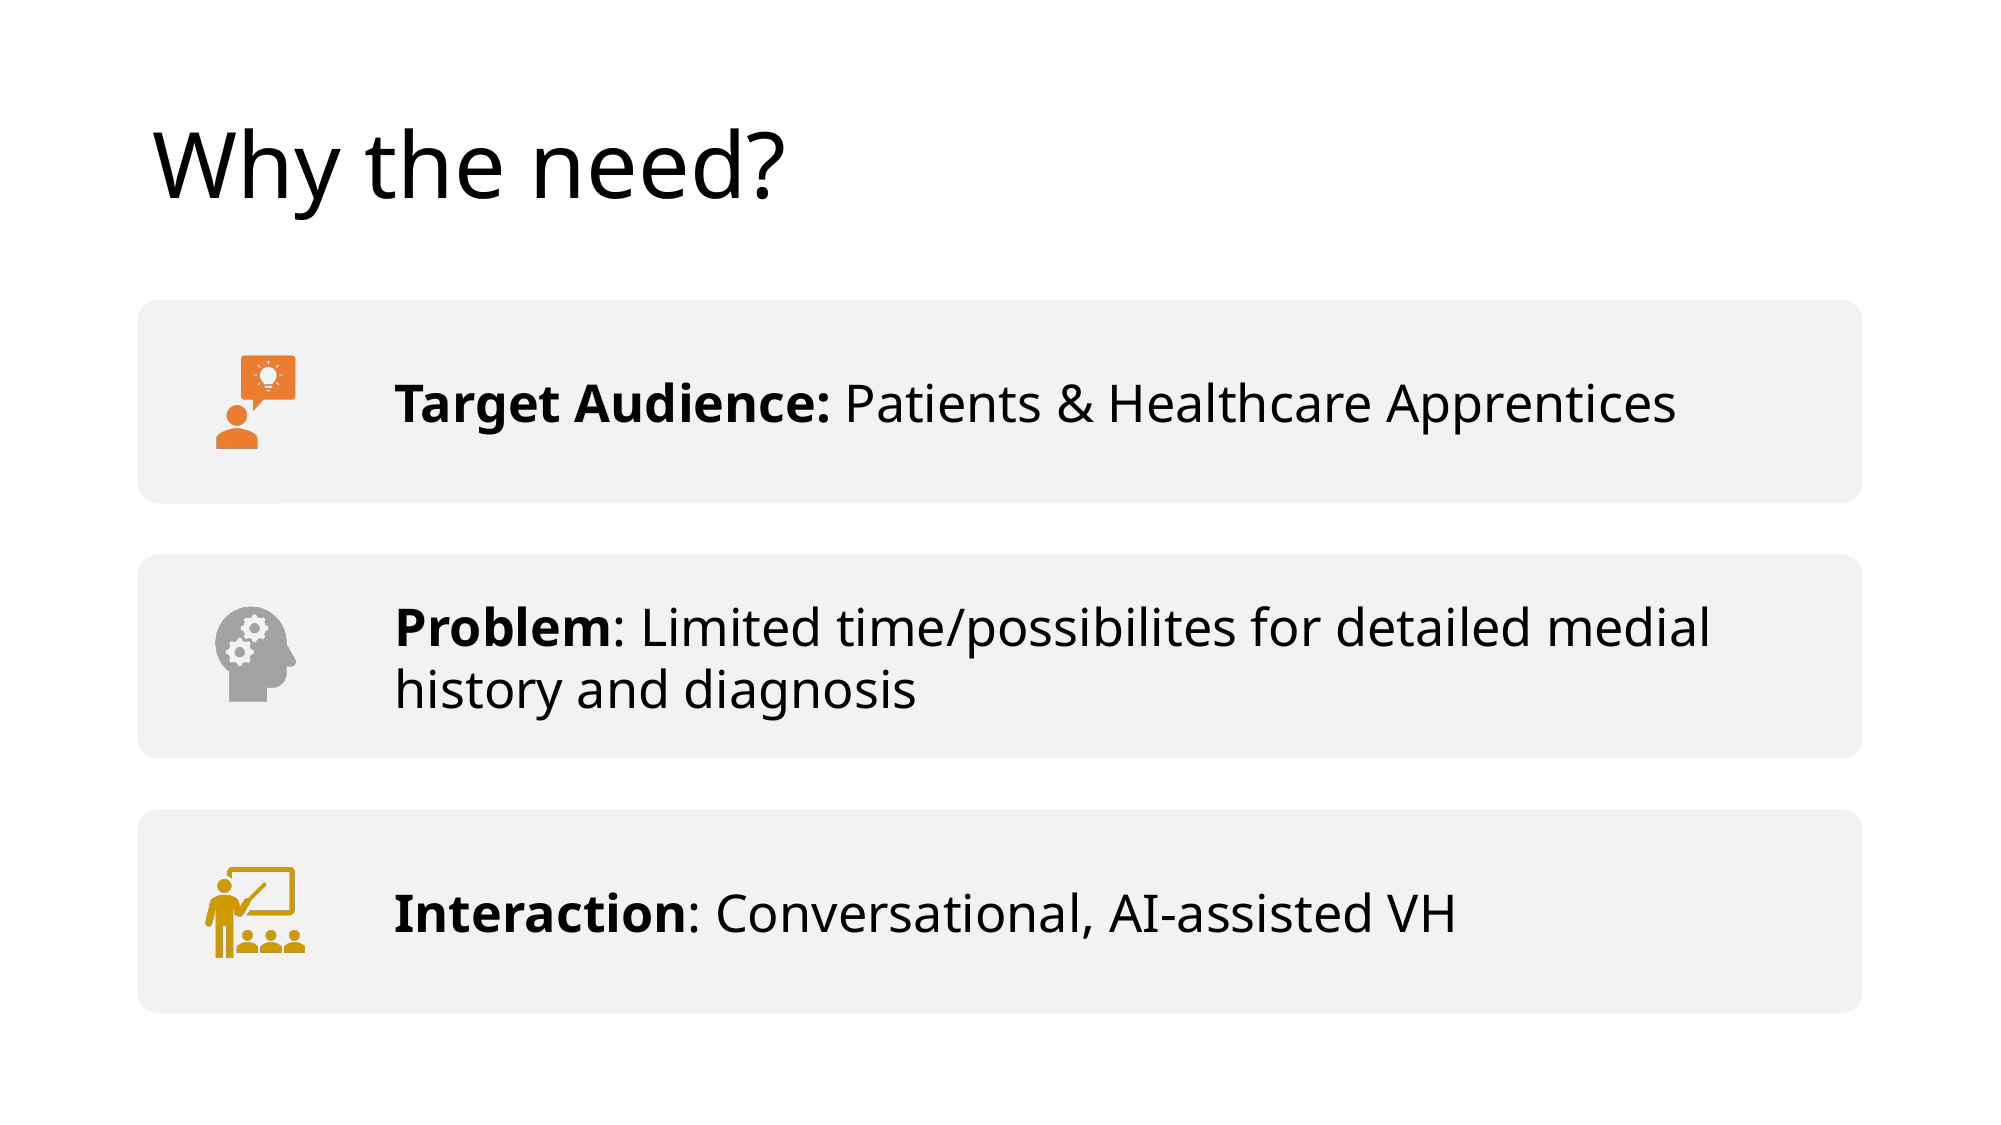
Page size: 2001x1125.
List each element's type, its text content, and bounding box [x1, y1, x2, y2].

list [136, 298, 1863, 1014]
title Why the need? [137, 59, 1863, 278]
